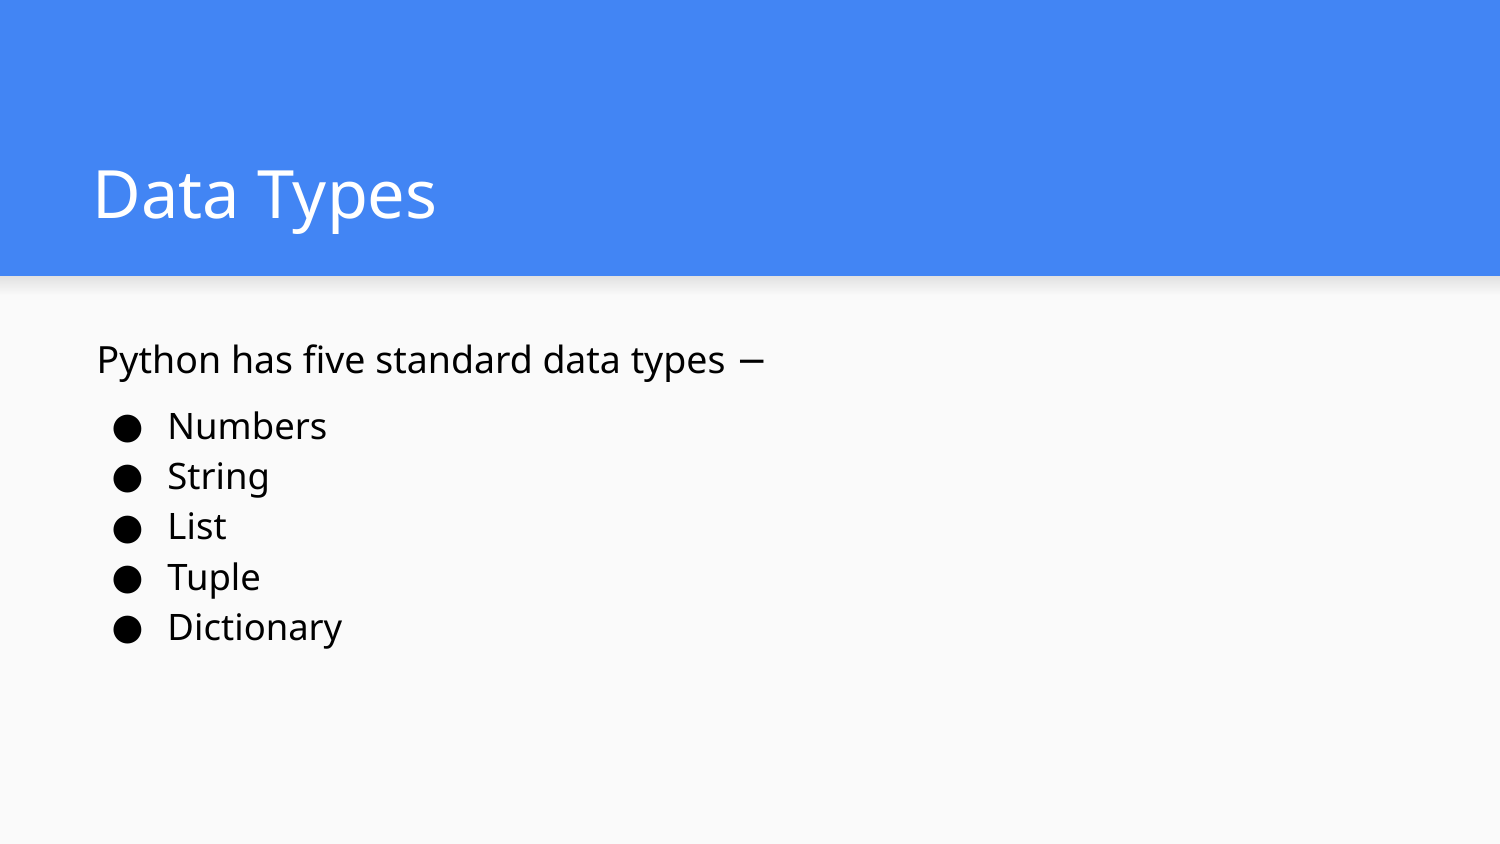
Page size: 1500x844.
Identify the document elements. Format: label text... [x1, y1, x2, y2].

title Data Types [77, 121, 1427, 248]
list Python has five standard data types − Numbers String List Tuple Dictionary [77, 314, 1427, 760]
